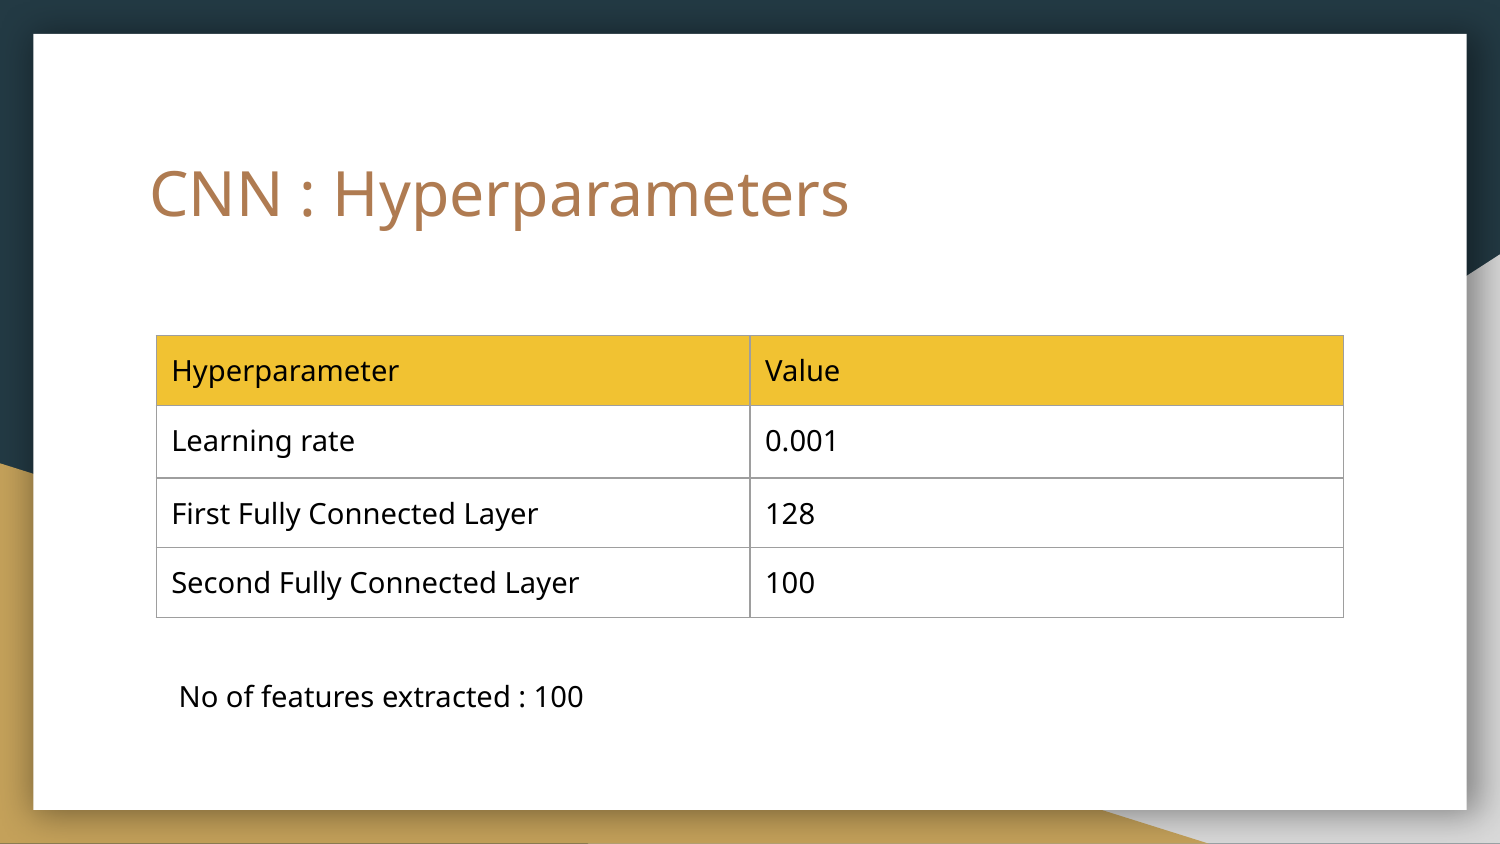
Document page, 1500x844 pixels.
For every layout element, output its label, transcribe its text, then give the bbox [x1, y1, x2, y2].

table_header Hyperparameter [157, 336, 749, 405]
title CNN : Hyperparameters [134, 138, 1366, 296]
table_cell First Fully Connected Layer [157, 479, 749, 547]
table_cell 128 [751, 479, 1343, 547]
table_header Value [751, 336, 1343, 405]
table_cell Second Fully Connected Layer [157, 548, 749, 617]
text_box No of features extracted : 100 [163, 663, 742, 729]
table_cell 100 [751, 548, 1343, 617]
table_cell Learning rate [157, 406, 749, 477]
table_cell 0.001 [751, 406, 1343, 477]
